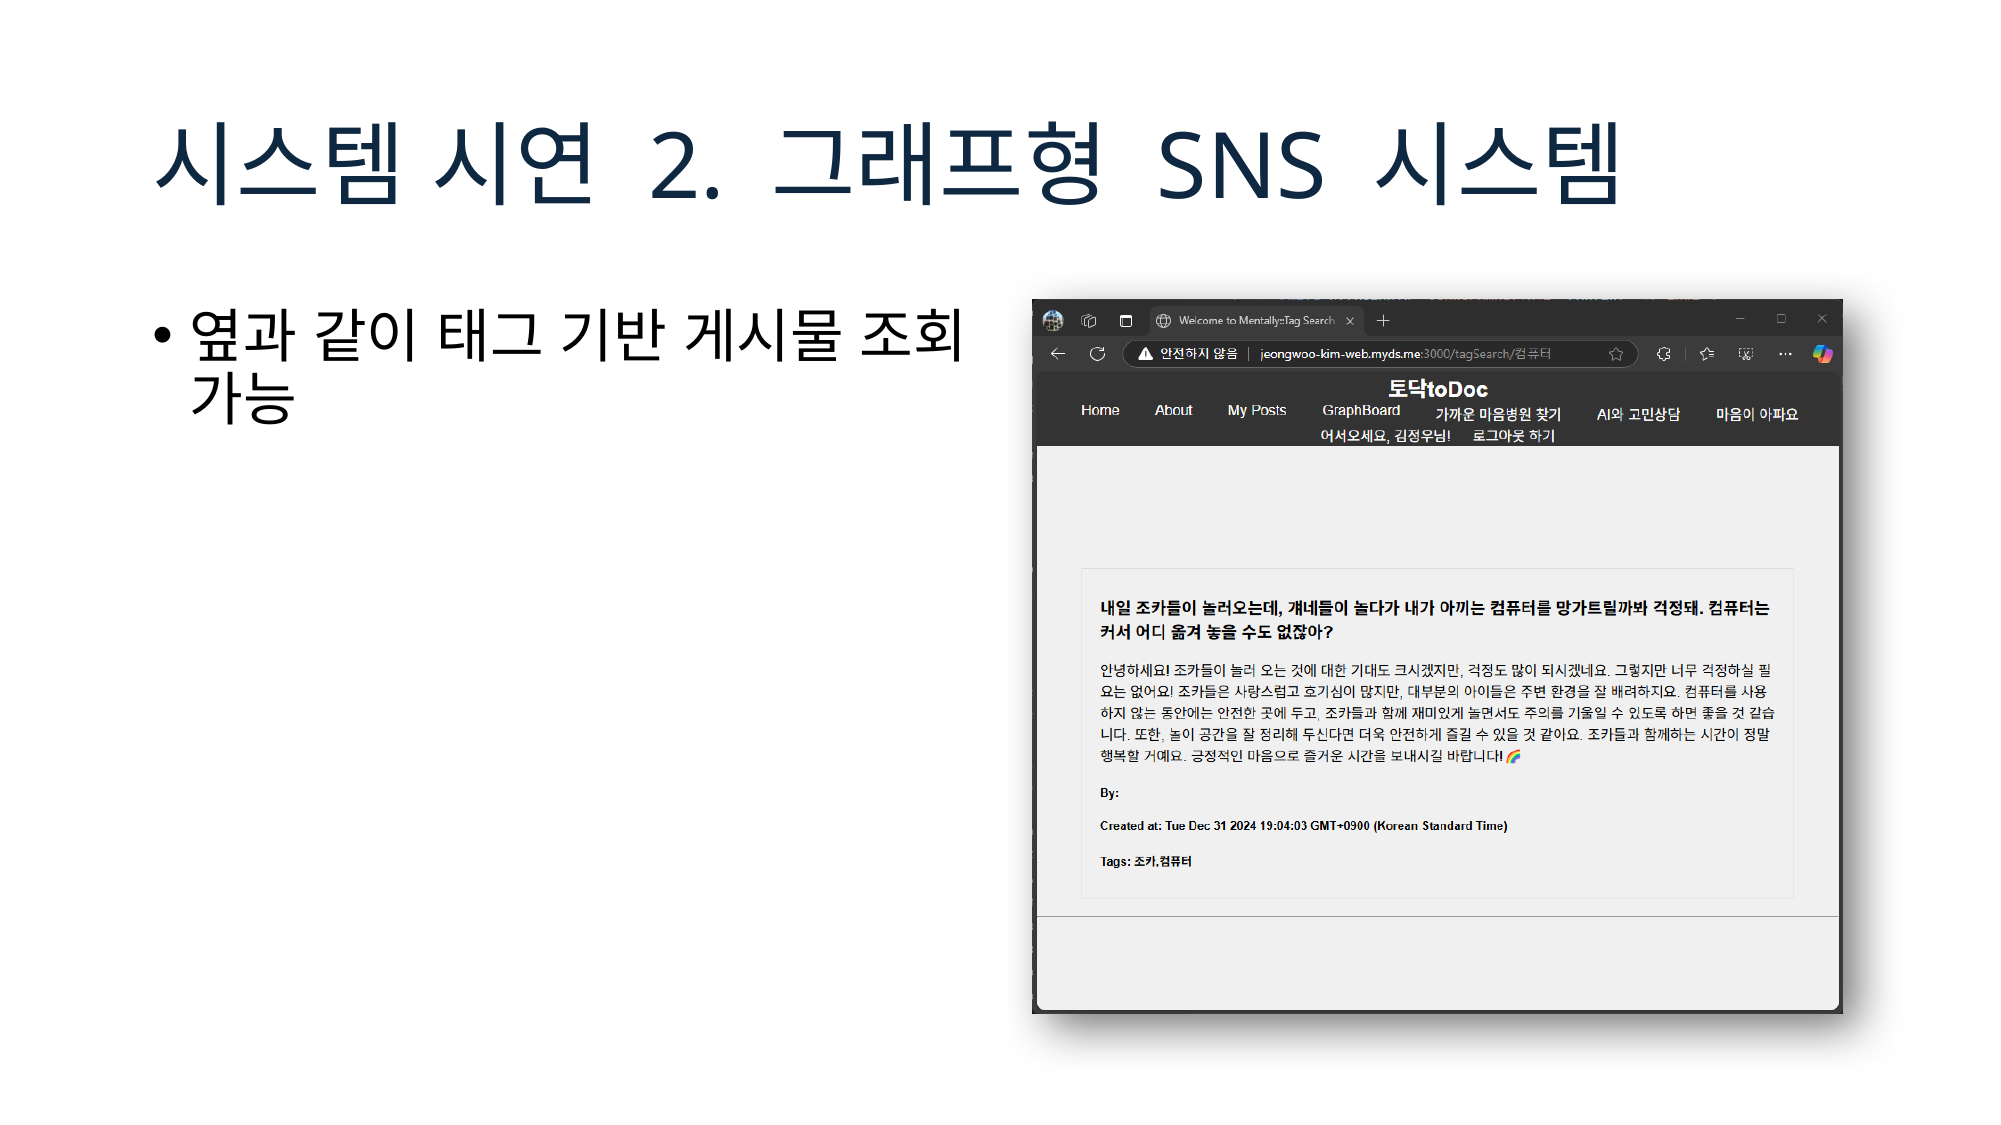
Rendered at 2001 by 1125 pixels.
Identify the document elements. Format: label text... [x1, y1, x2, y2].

title 시스템 시연 2. 그래프형 SNS 시스템 [137, 59, 1863, 278]
list 옆과 같이 태그 기반 게시물 조회 가능 [137, 299, 988, 1014]
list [1031, 298, 1843, 1014]
